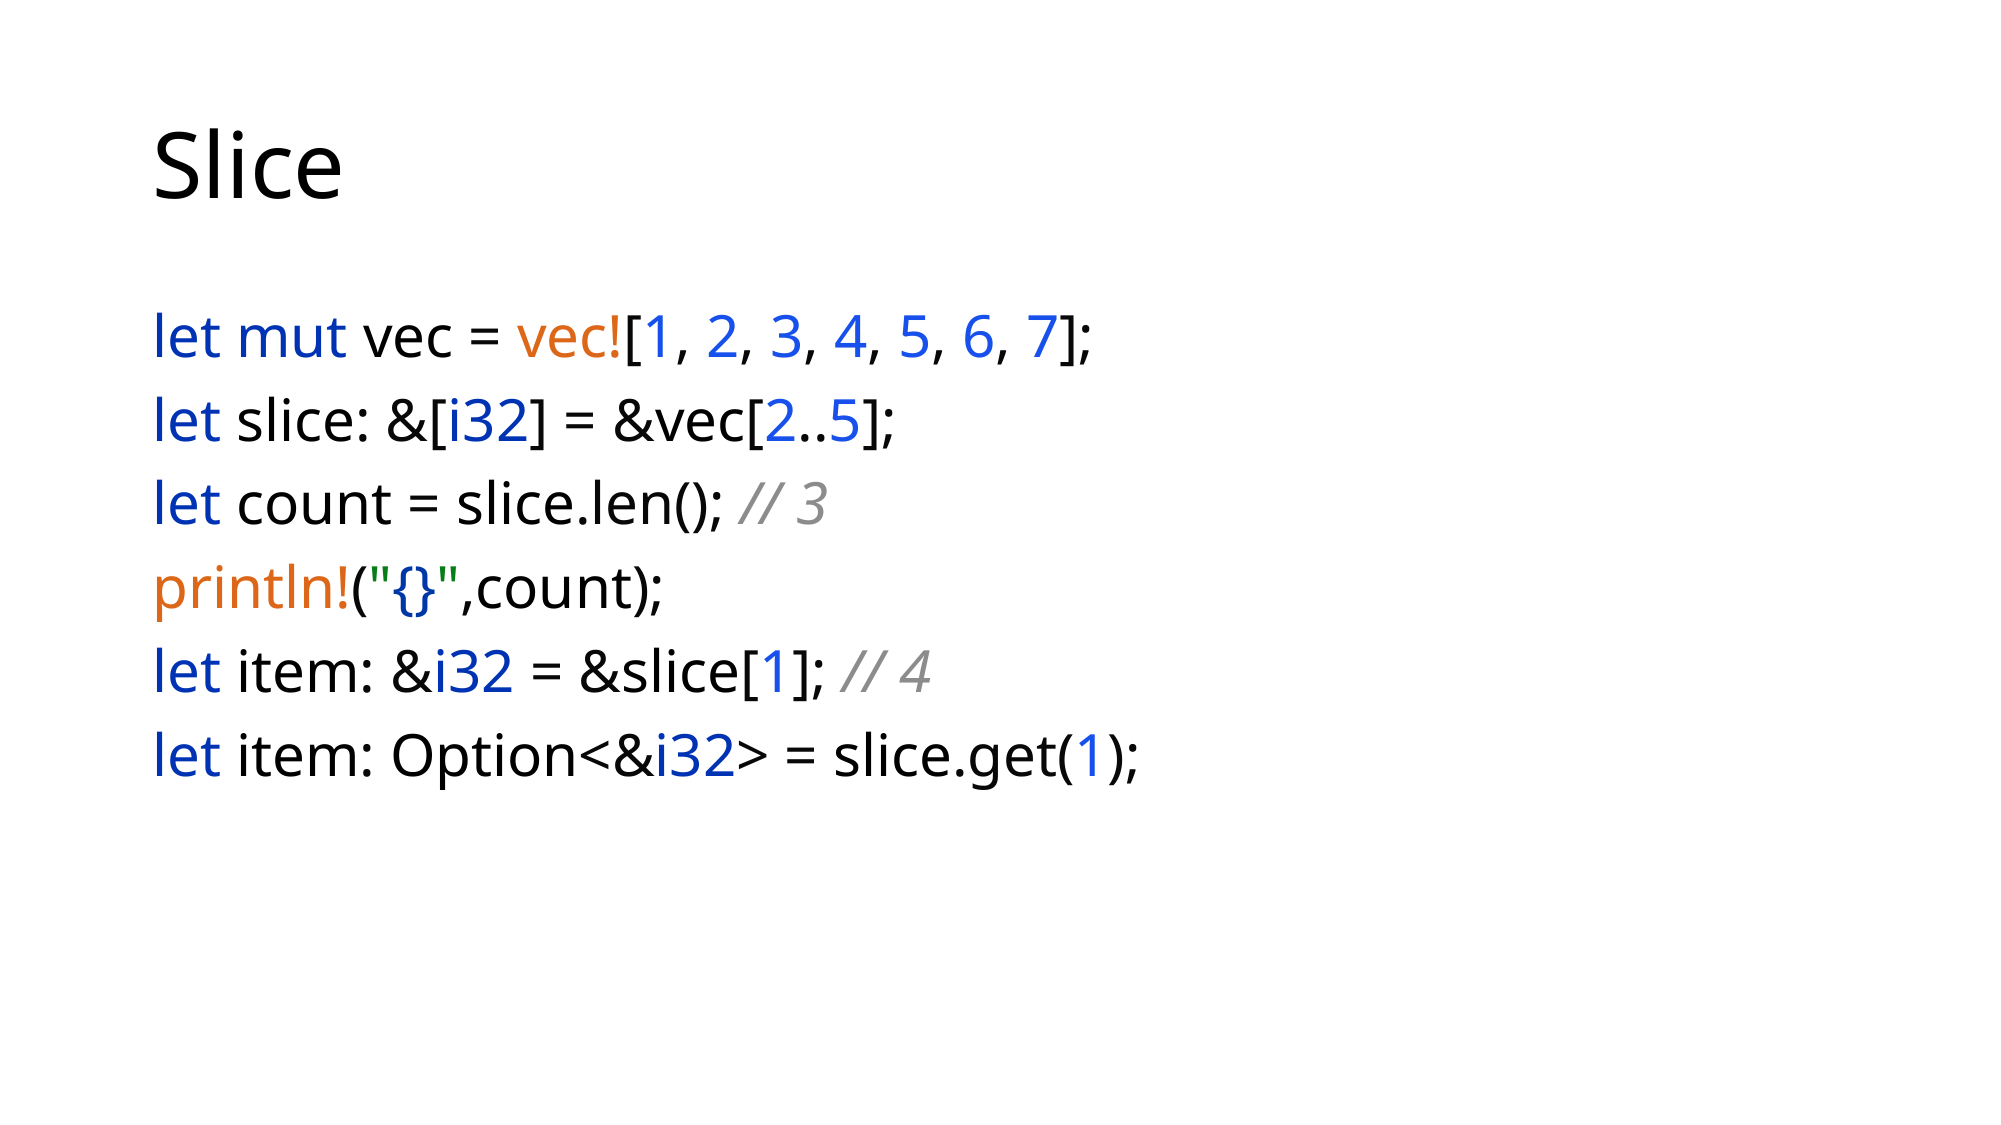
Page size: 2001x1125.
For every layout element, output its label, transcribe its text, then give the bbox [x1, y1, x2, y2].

title Slice [137, 59, 1863, 278]
list let mut vec = vec![1, 2, 3, 4, 5, 6, 7]; let slice: &[i32] = &vec[2..5]; let count = slice.len(); // 3 println!("{}",count); let item: &i32 = &slice[1]; // 4 let item: Option<&i32> = slice.get(1); [137, 299, 1863, 1014]
